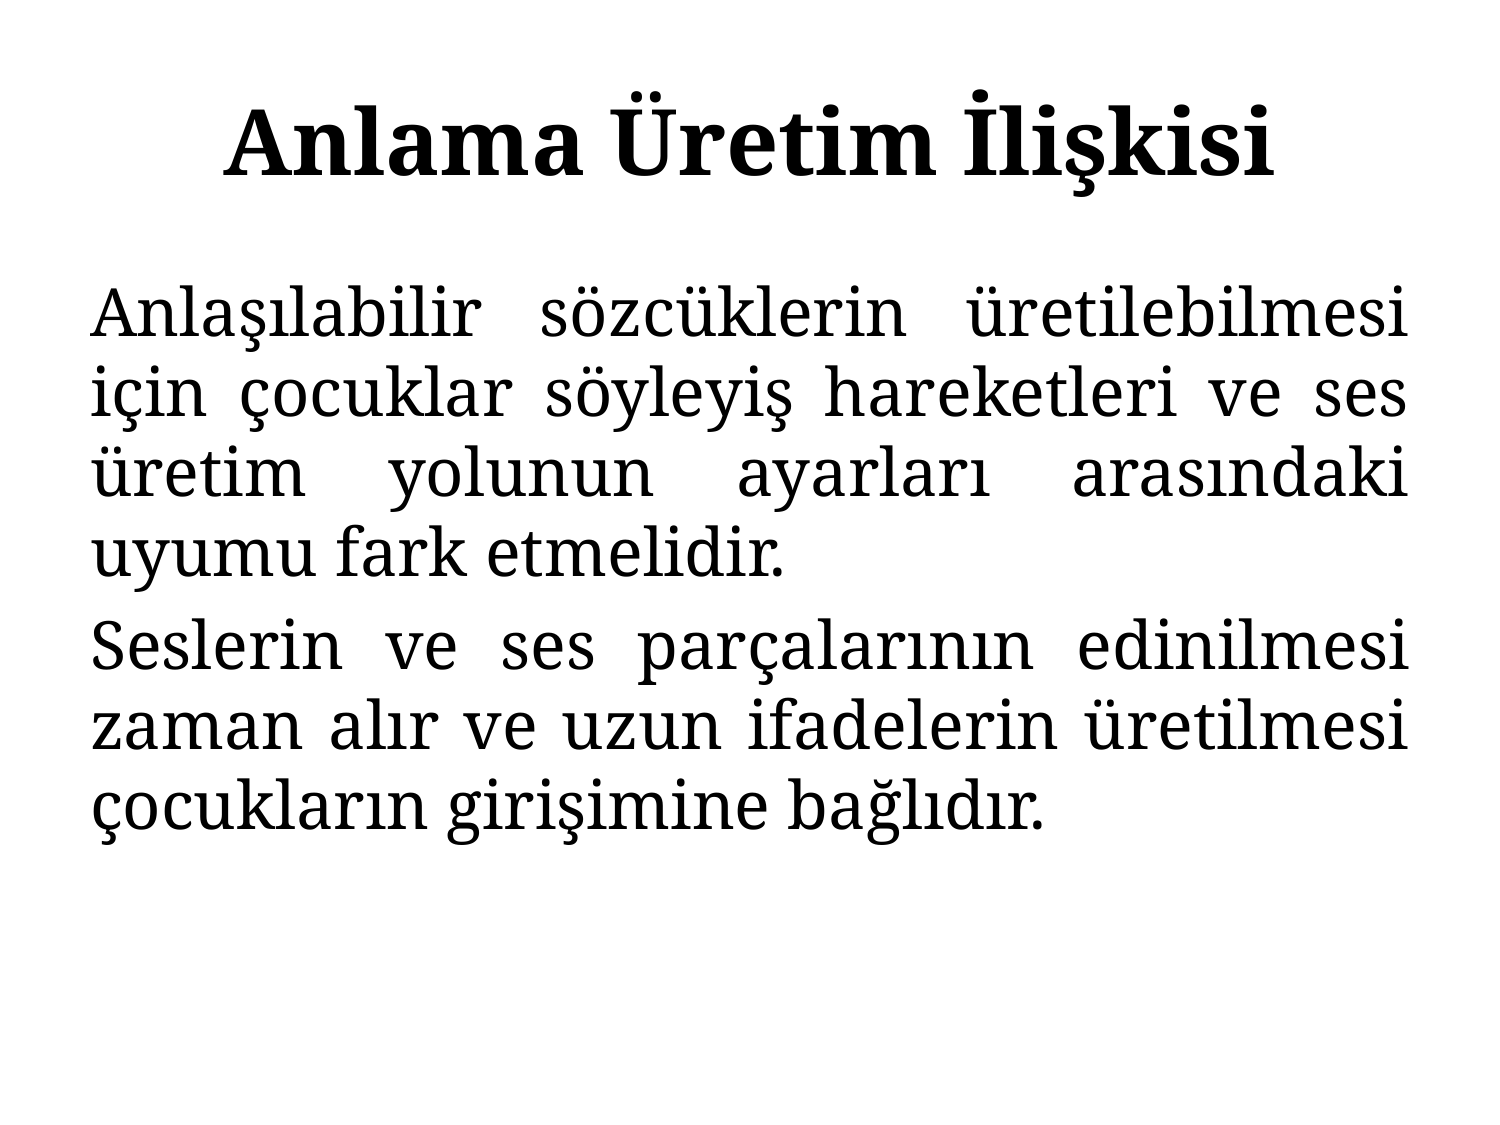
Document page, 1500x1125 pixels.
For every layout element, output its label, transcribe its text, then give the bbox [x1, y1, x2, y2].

title Anlama Üretim İlişkisi [75, 45, 1425, 233]
list Anlaşılabilir sözcüklerin üretilebilmesi için çocuklar söyleyiş hareketleri ve ses üretim yolunun ayarları arasındaki uyumu fark etmelidir. Seslerin ve ses parçalarının edinilmesi zaman alır ve uzun ifadelerin üretilmesi çocukların girişimine bağlıdır. [75, 262, 1425, 1005]
